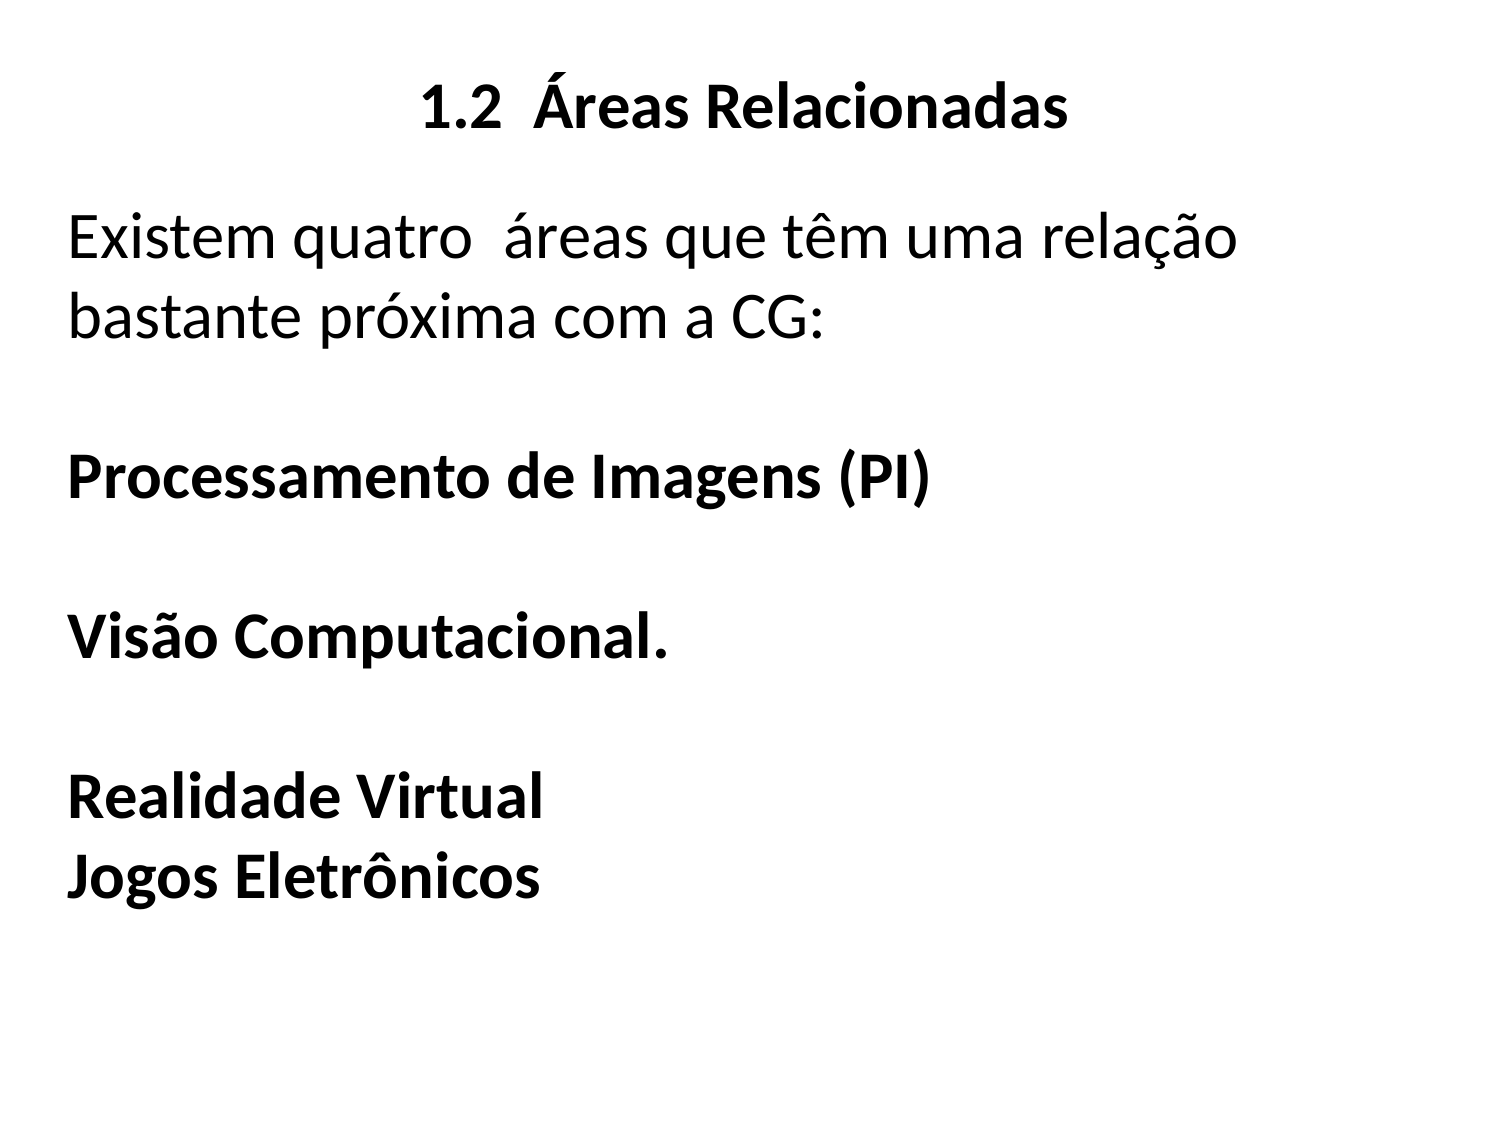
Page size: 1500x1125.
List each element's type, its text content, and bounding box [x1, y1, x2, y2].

text_box Existem quatro áreas que têm uma relação bastante próxima com a CG: Processamento de Imagens (PI) Visão Computacional. Realidade Virtual Jogos Eletrônicos [53, 184, 1459, 1039]
text_box 1.2 Áreas Relacionadas [100, 54, 1388, 184]
